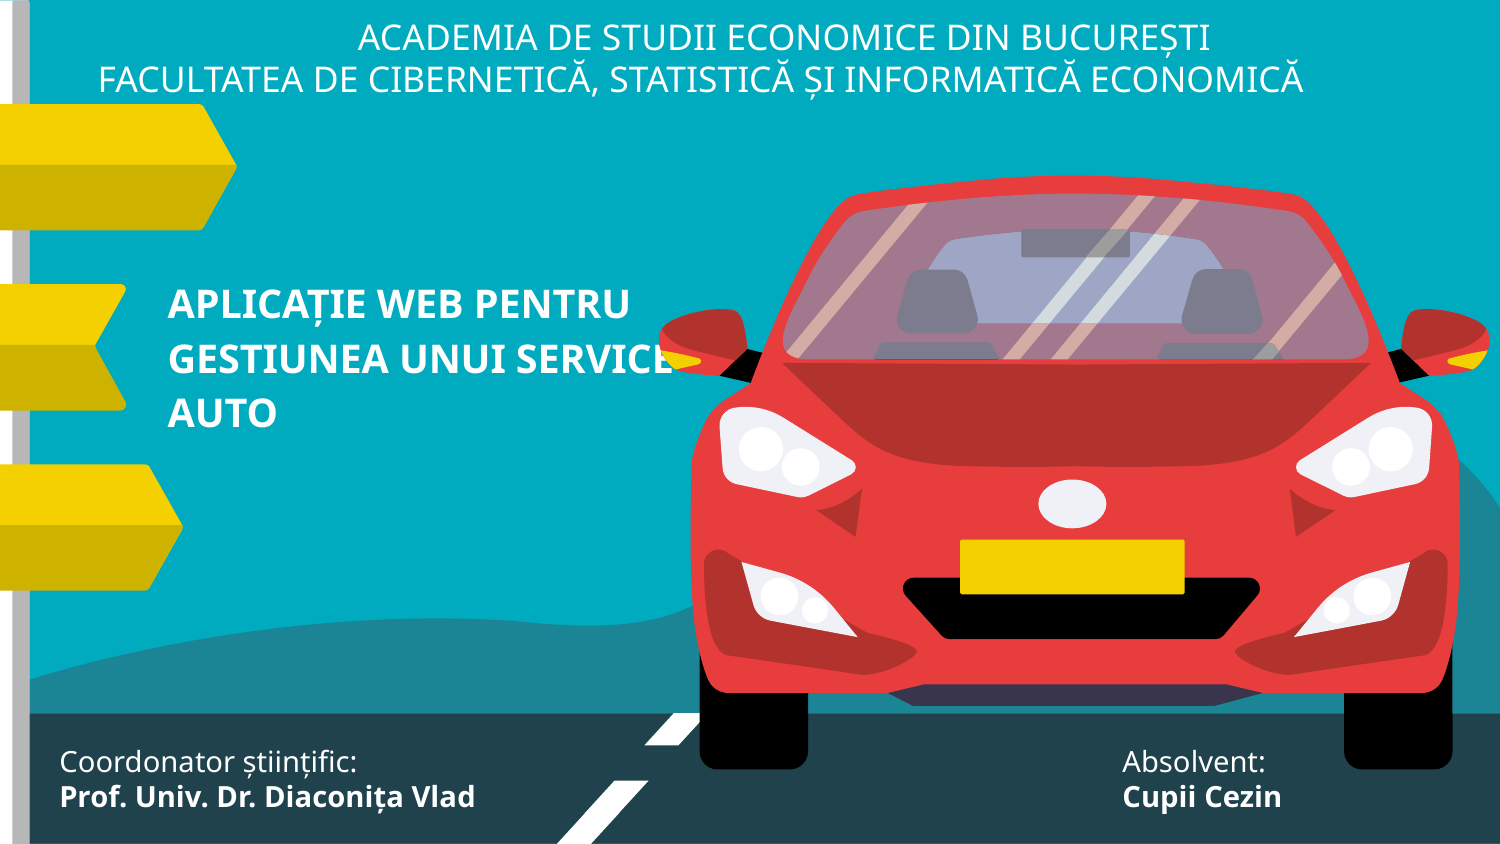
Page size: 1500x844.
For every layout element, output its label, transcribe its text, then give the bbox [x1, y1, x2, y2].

text_box Absolvent: Cupii Cezin [1107, 777, 1464, 828]
text_box Coordonator științific: Prof. Univ. Dr. Diaconița Vlad [44, 727, 596, 828]
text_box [650, 175, 1498, 770]
title APLICAȚIE WEB PENTRU GESTIUNEA UNUI SERVICE AUTO [152, 218, 645, 555]
text_box ACADEMIA DE STUDII ECONOMICE DIN BUCUREȘTI FACULTATEA DE CIBERNETICĂ, STATISTICĂ ȘI INFORMATICĂ ECONOMICĂ [82, 0, 1487, 115]
